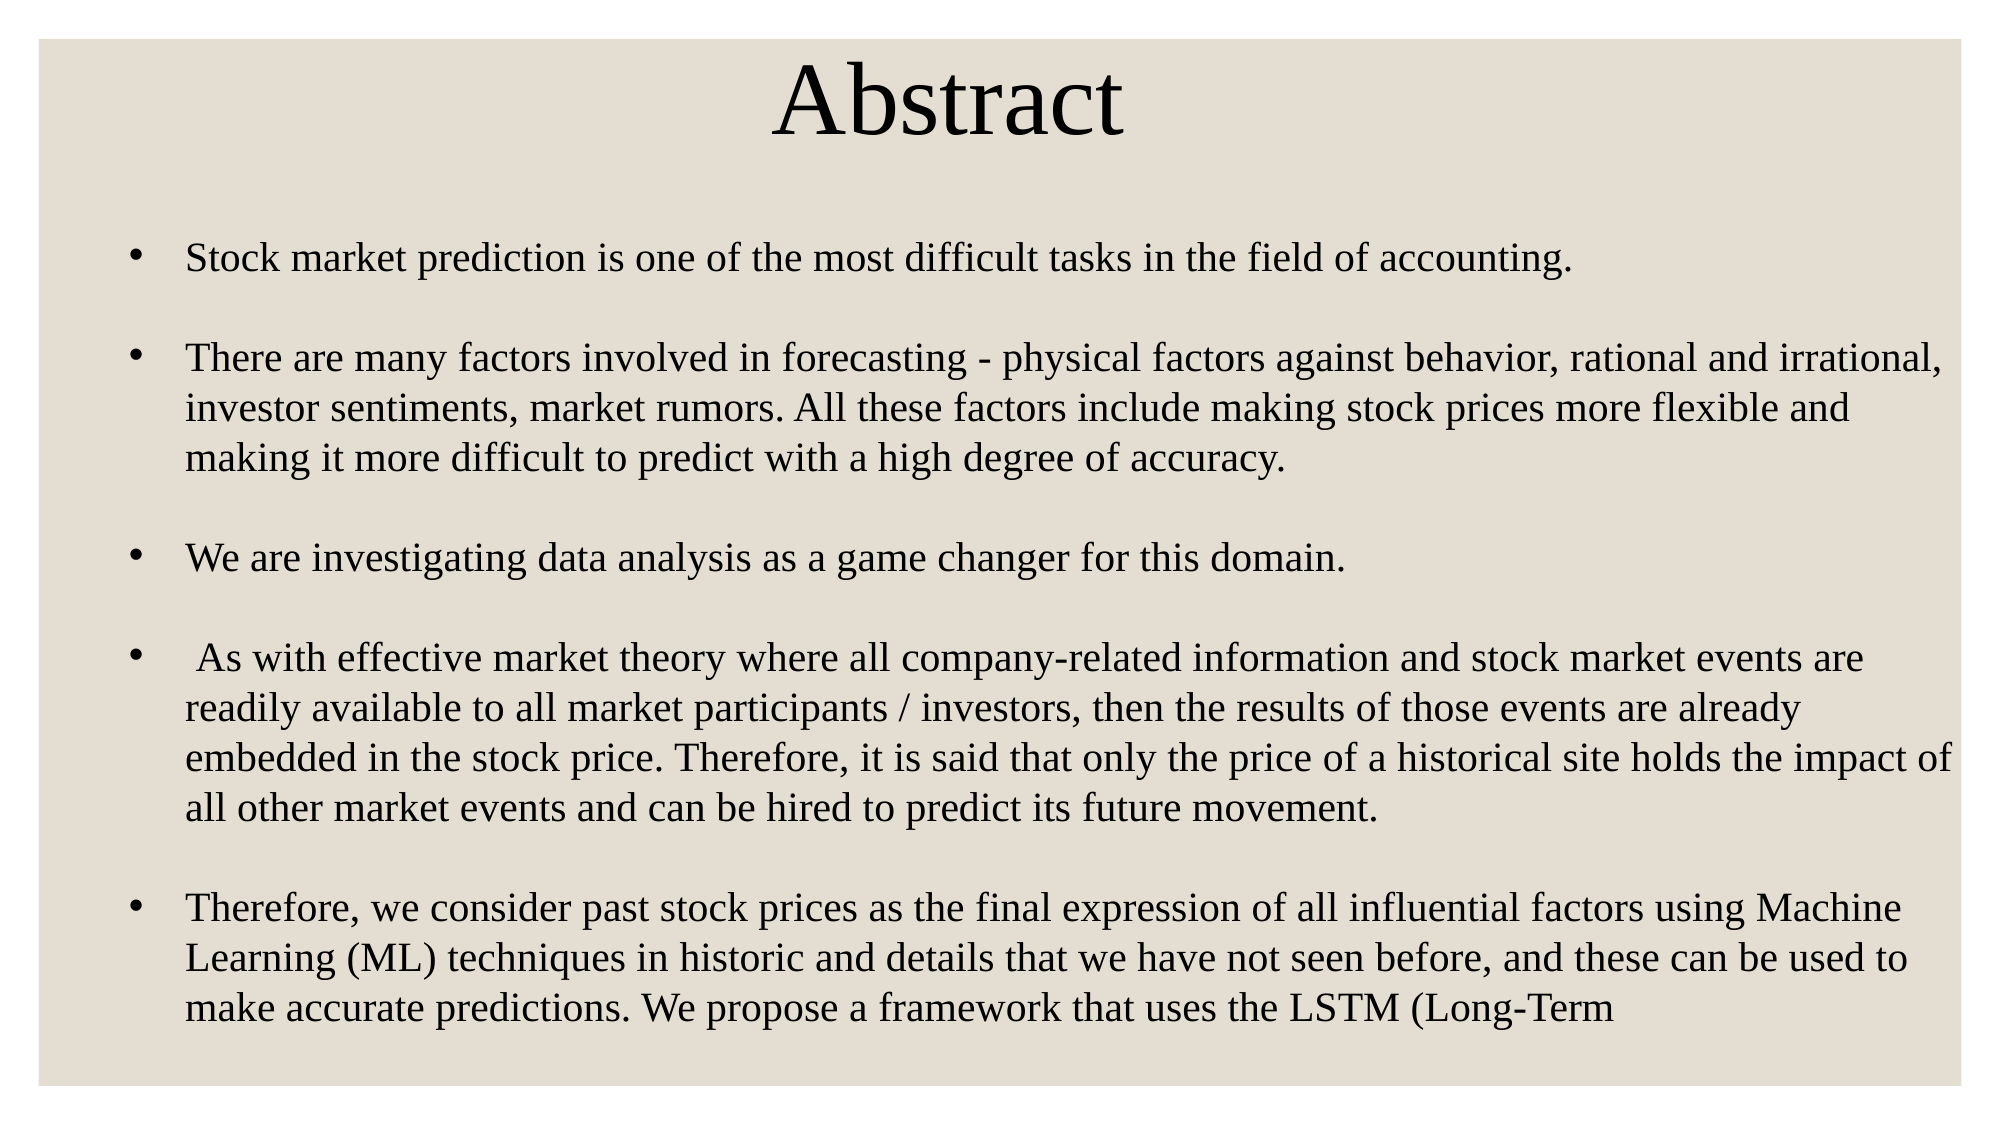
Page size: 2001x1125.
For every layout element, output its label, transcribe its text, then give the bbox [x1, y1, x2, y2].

text_box Abstract [757, 22, 1141, 163]
text_box Stock market prediction is one of the most difficult tasks in the field of accounting. There are many factors involved in forecasting - physical factors against behavior, rational and irrational, investor sentiments, market rumors. All these factors include making stock prices more flexible and making it more difficult to predict with a high degree of accuracy. We are investigating data analysis as a game changer for this domain. As with effective market theory where all company-related information and stock market events are readily available to all market participants / investors, then the results of those events are already embedded in the stock price. Therefore, it is said that only the price of a historical site holds the impact of all other market events and can be hired to predict its future movement. Therefore, we consider past stock prices as the final expression of all influential factors using Machine Learning (ML) techniques in historic and details that we have not seen before, and these can be used to make accurate predictions. We propose a framework that uses the LSTM (Long-Term [114, 222, 1974, 1038]
